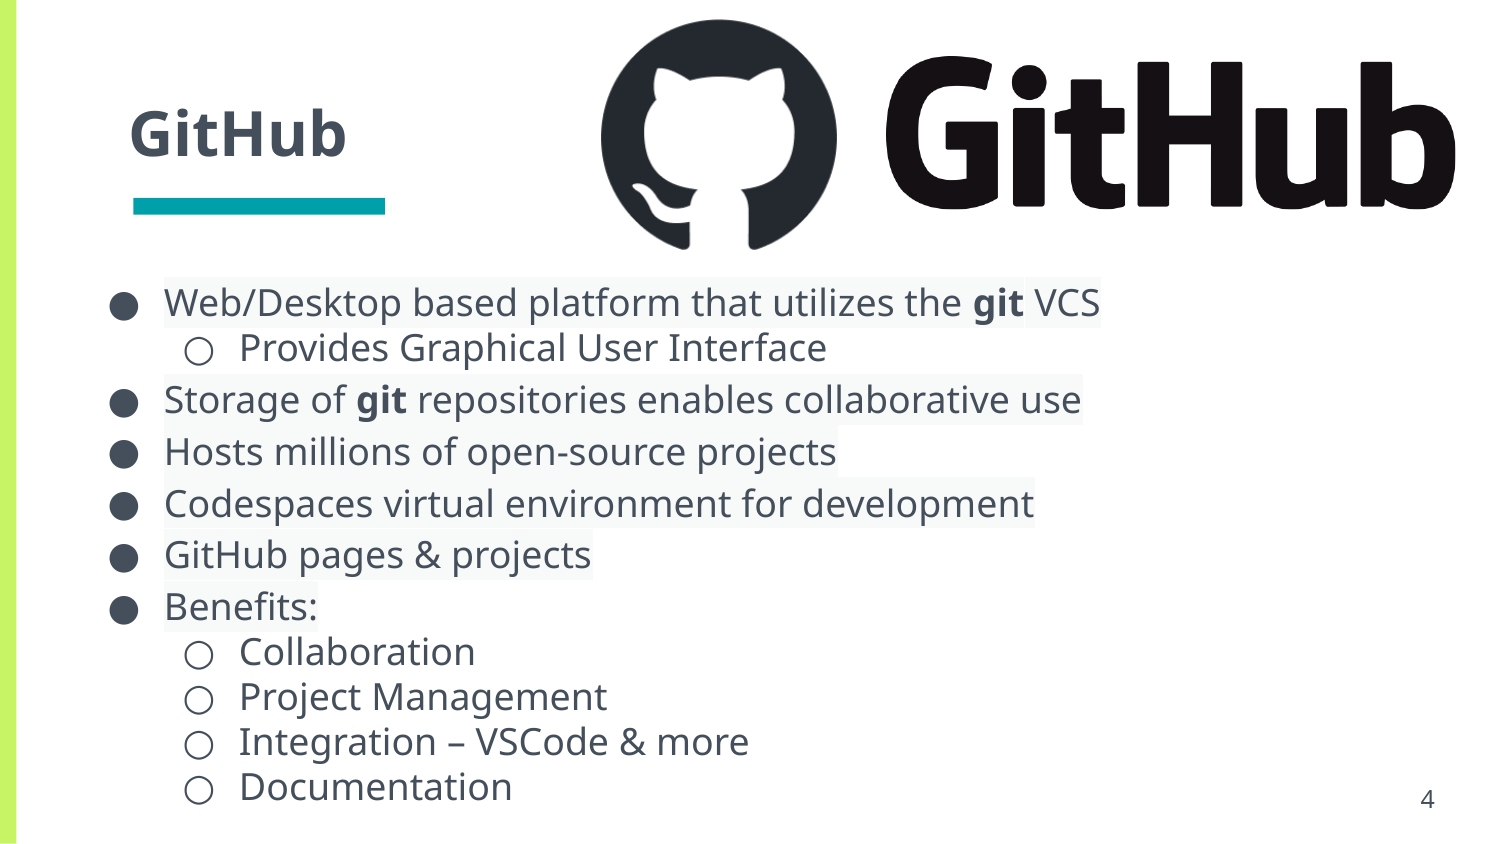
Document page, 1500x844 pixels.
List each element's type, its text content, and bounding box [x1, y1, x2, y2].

list Web/Desktop based platform that utilizes the git VCS Provides Graphical User Interface Storage of git repositories enables collaborative use Hosts millions of open-source projects Codespaces virtual environment for development GitHub pages & projects Benefits: Collaboration Project Management Integration – VSCode & more Documentation [73, 257, 1500, 844]
picture [595, 0, 1500, 271]
slide_number 4 [1359, 768, 1450, 820]
title GitHub [113, 24, 590, 184]
